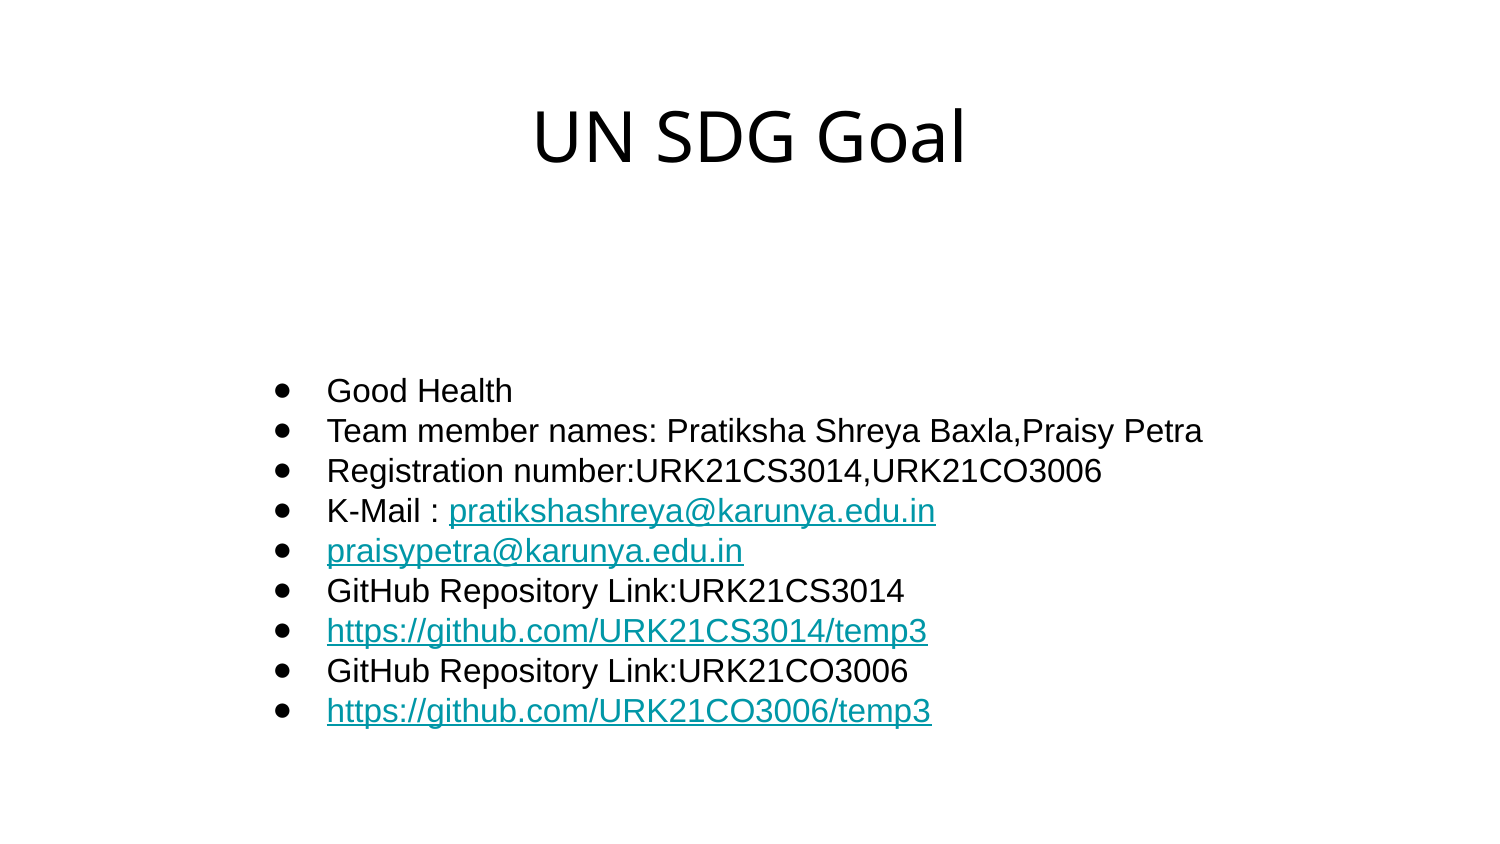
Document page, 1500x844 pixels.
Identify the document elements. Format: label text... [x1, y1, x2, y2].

text_box UN SDG Goal [116, 76, 1383, 171]
text_box Good Health Team member names: Pratiksha Shreya Baxla,Praisy Petra Registration number:URK21CS3014,URK21CO3006 K-Mail : pratikshashreya@karunya.edu.in praisypetra@karunya.edu.in GitHub Repository Link:URK21CS3014 https://github.com/URK21CS3014/temp3 GitHub Repository Link:URK21CO3006 https://github.com/URK21CO3006/temp3 [236, 354, 1264, 490]
